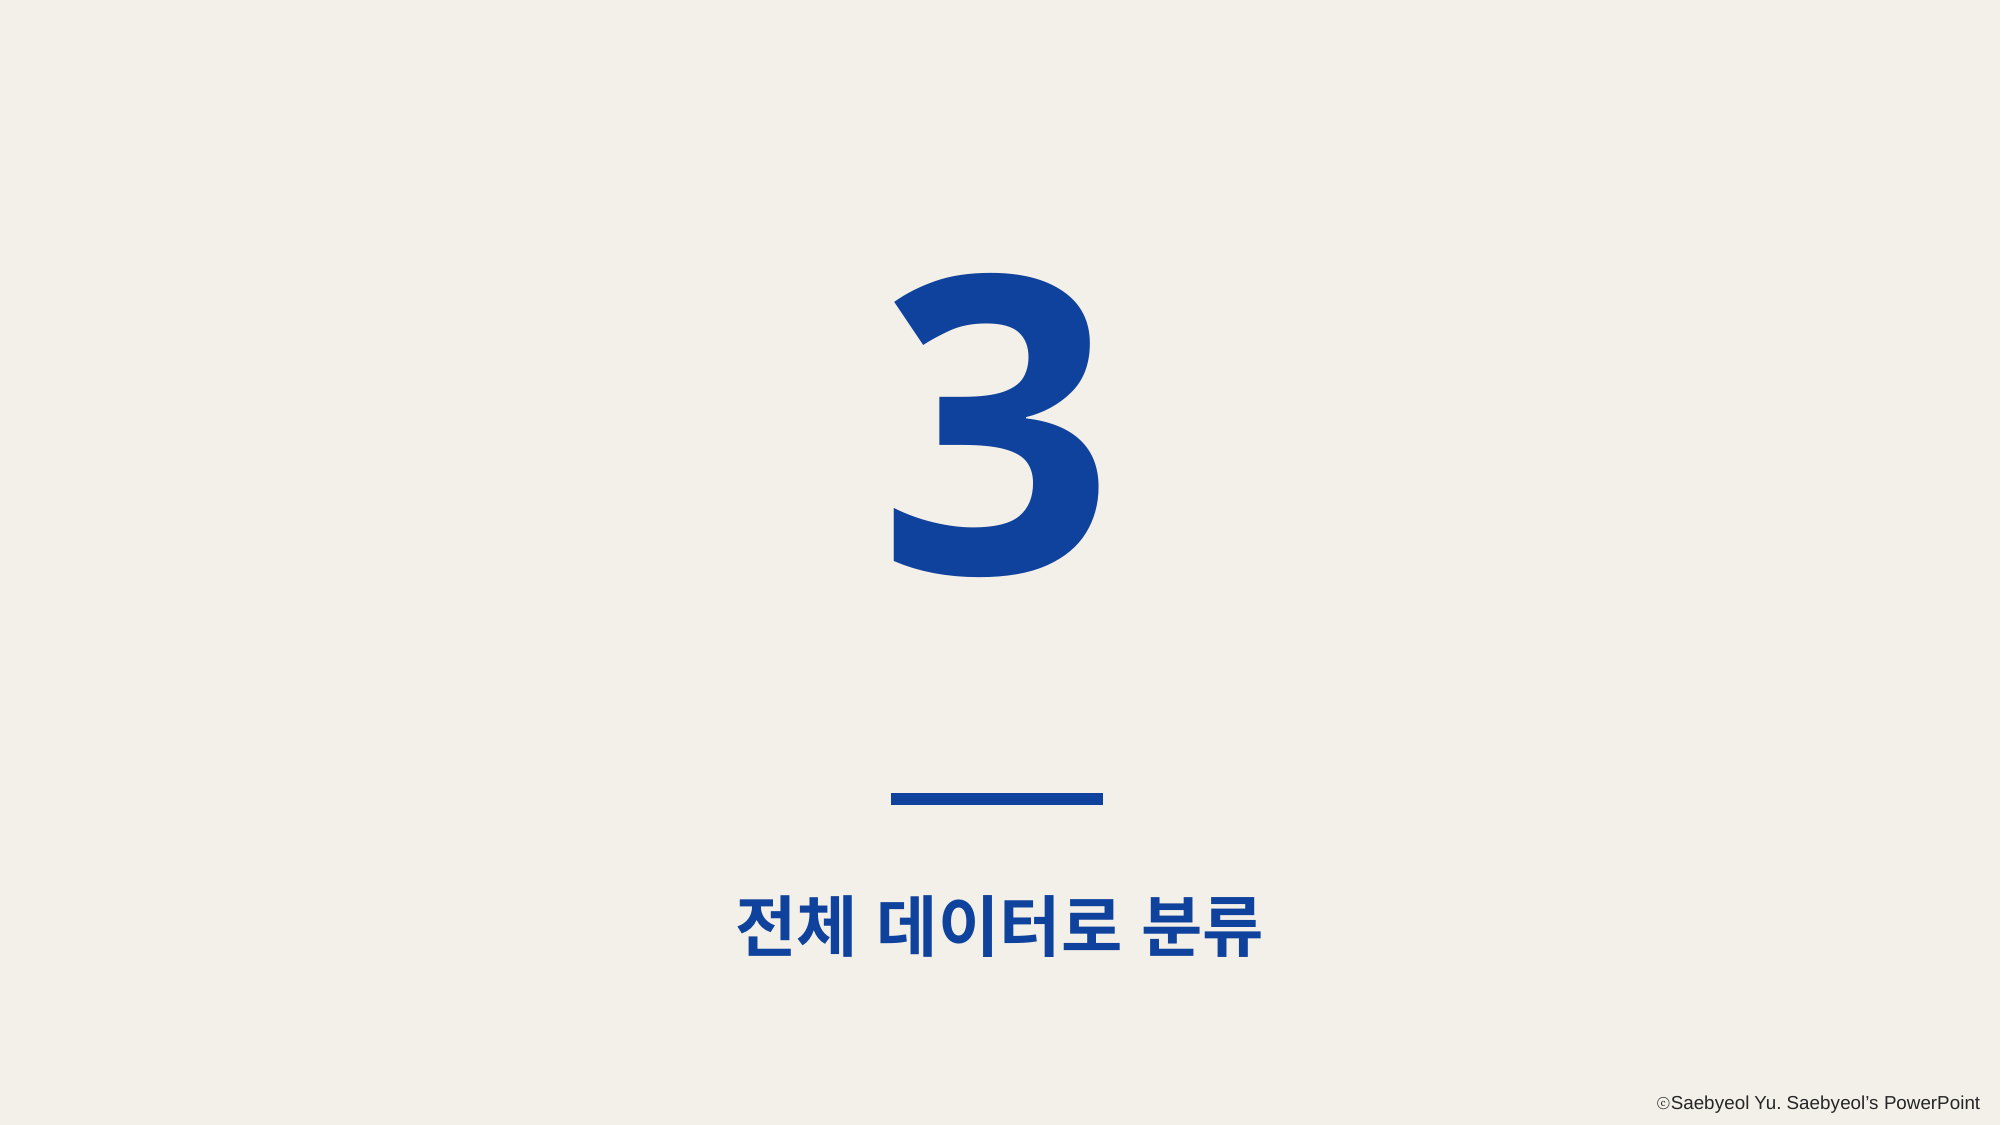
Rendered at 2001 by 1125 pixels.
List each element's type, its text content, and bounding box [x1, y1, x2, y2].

text_box 전체 데이터로 분류 [581, 877, 1419, 973]
text_box 3 [863, 151, 1131, 664]
